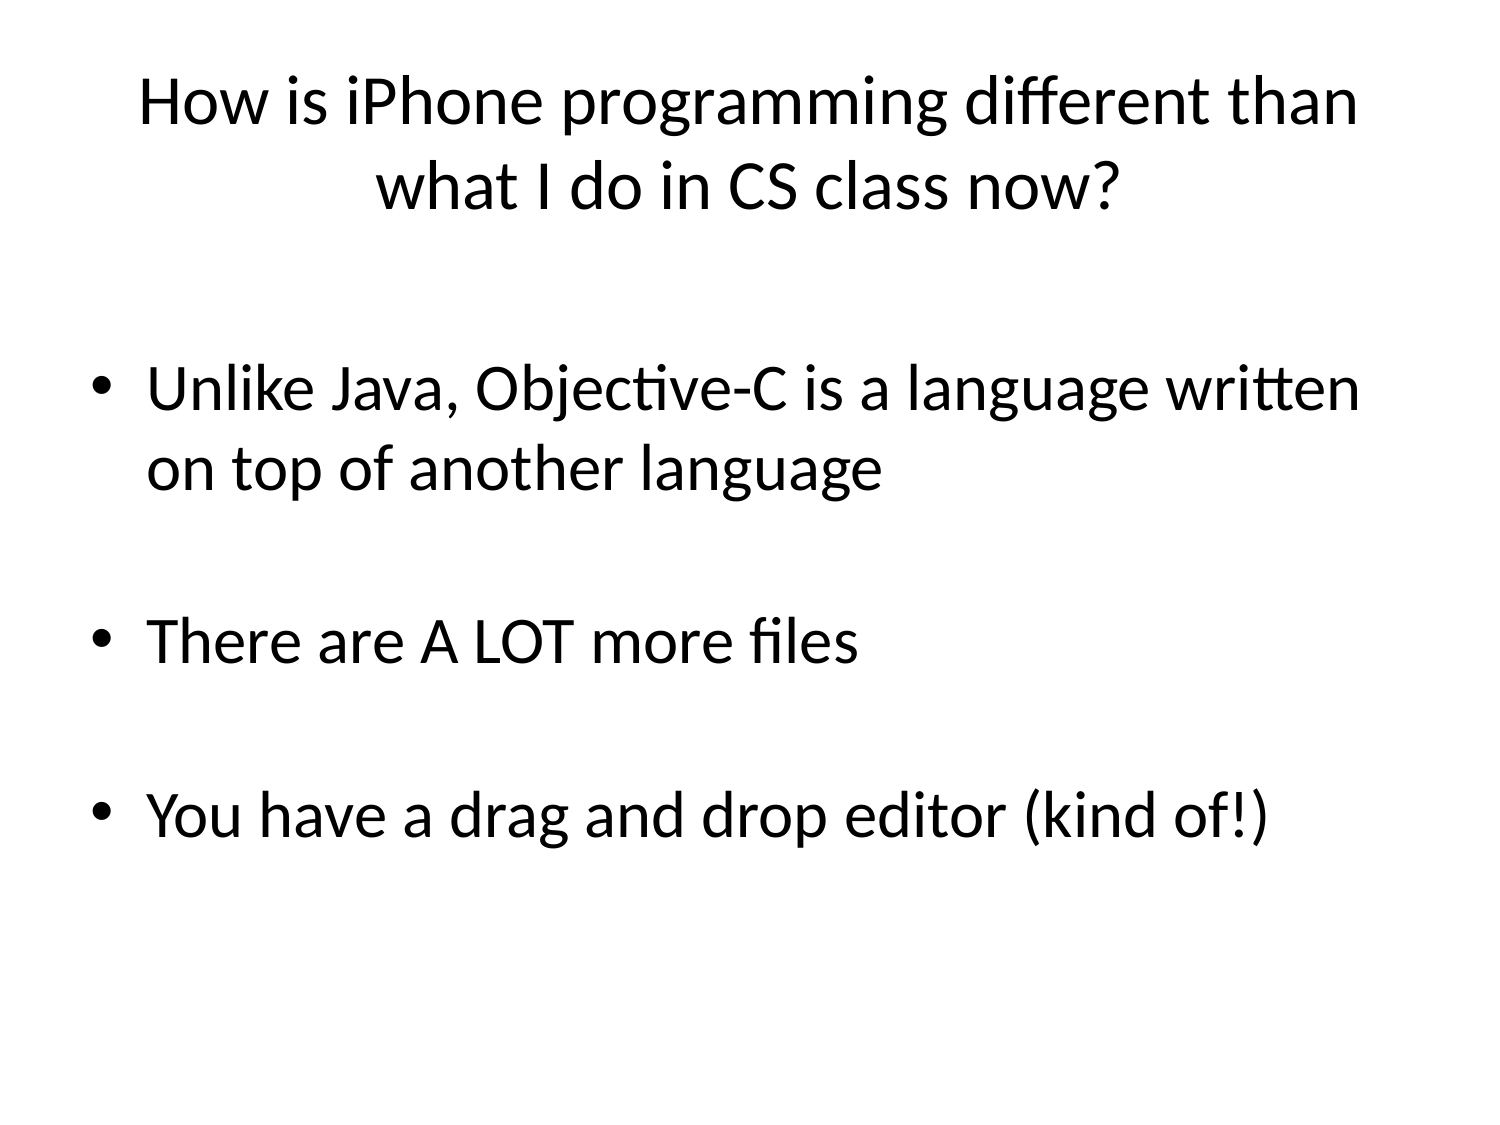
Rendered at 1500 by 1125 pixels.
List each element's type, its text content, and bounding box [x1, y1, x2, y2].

list Unlike Java, Objective-C is a language written on top of another language There are A LOT more files You have a drag and drop editor (kind of!) [75, 336, 1425, 1079]
title How is iPhone programming different than what I do in CS class now? [75, 45, 1425, 233]
